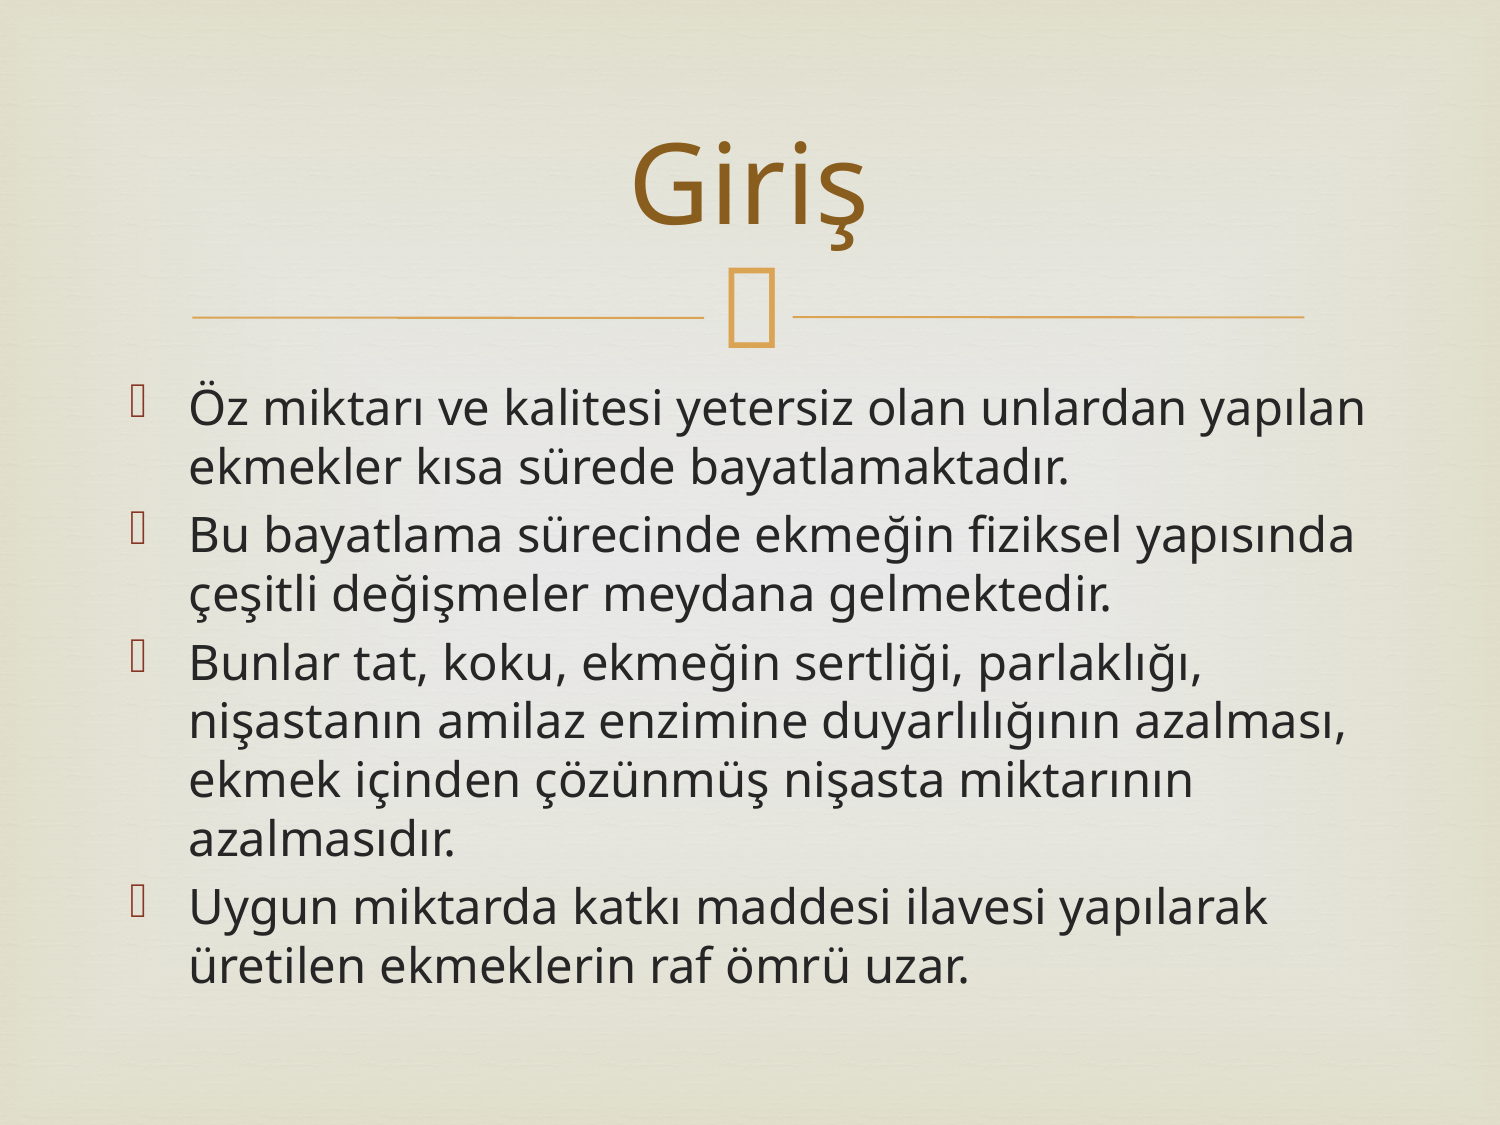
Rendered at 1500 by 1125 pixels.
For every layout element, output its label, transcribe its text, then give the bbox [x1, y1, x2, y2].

title Giriş [112, 93, 1386, 267]
list Öz miktarı ve kalitesi yetersiz olan unlardan yapılan ekmekler kısa sürede bayatlamaktadır. Bu bayatlama sürecinde ekmeğin fiziksel yapısında çeşitli değişmeler meydana gelmektedir. Bunlar tat, koku, ekmeğin sertliği, parlaklığı, nişastanın amilaz enzimine duyarlılığının azalması, ekmek içinden çözünmüş nişasta miktarının azalmasıdır. Uygun miktarda katkı maddesi ilavesi yapılarak üretilen ekmeklerin raf ömrü uzar. [114, 368, 1386, 1005]
